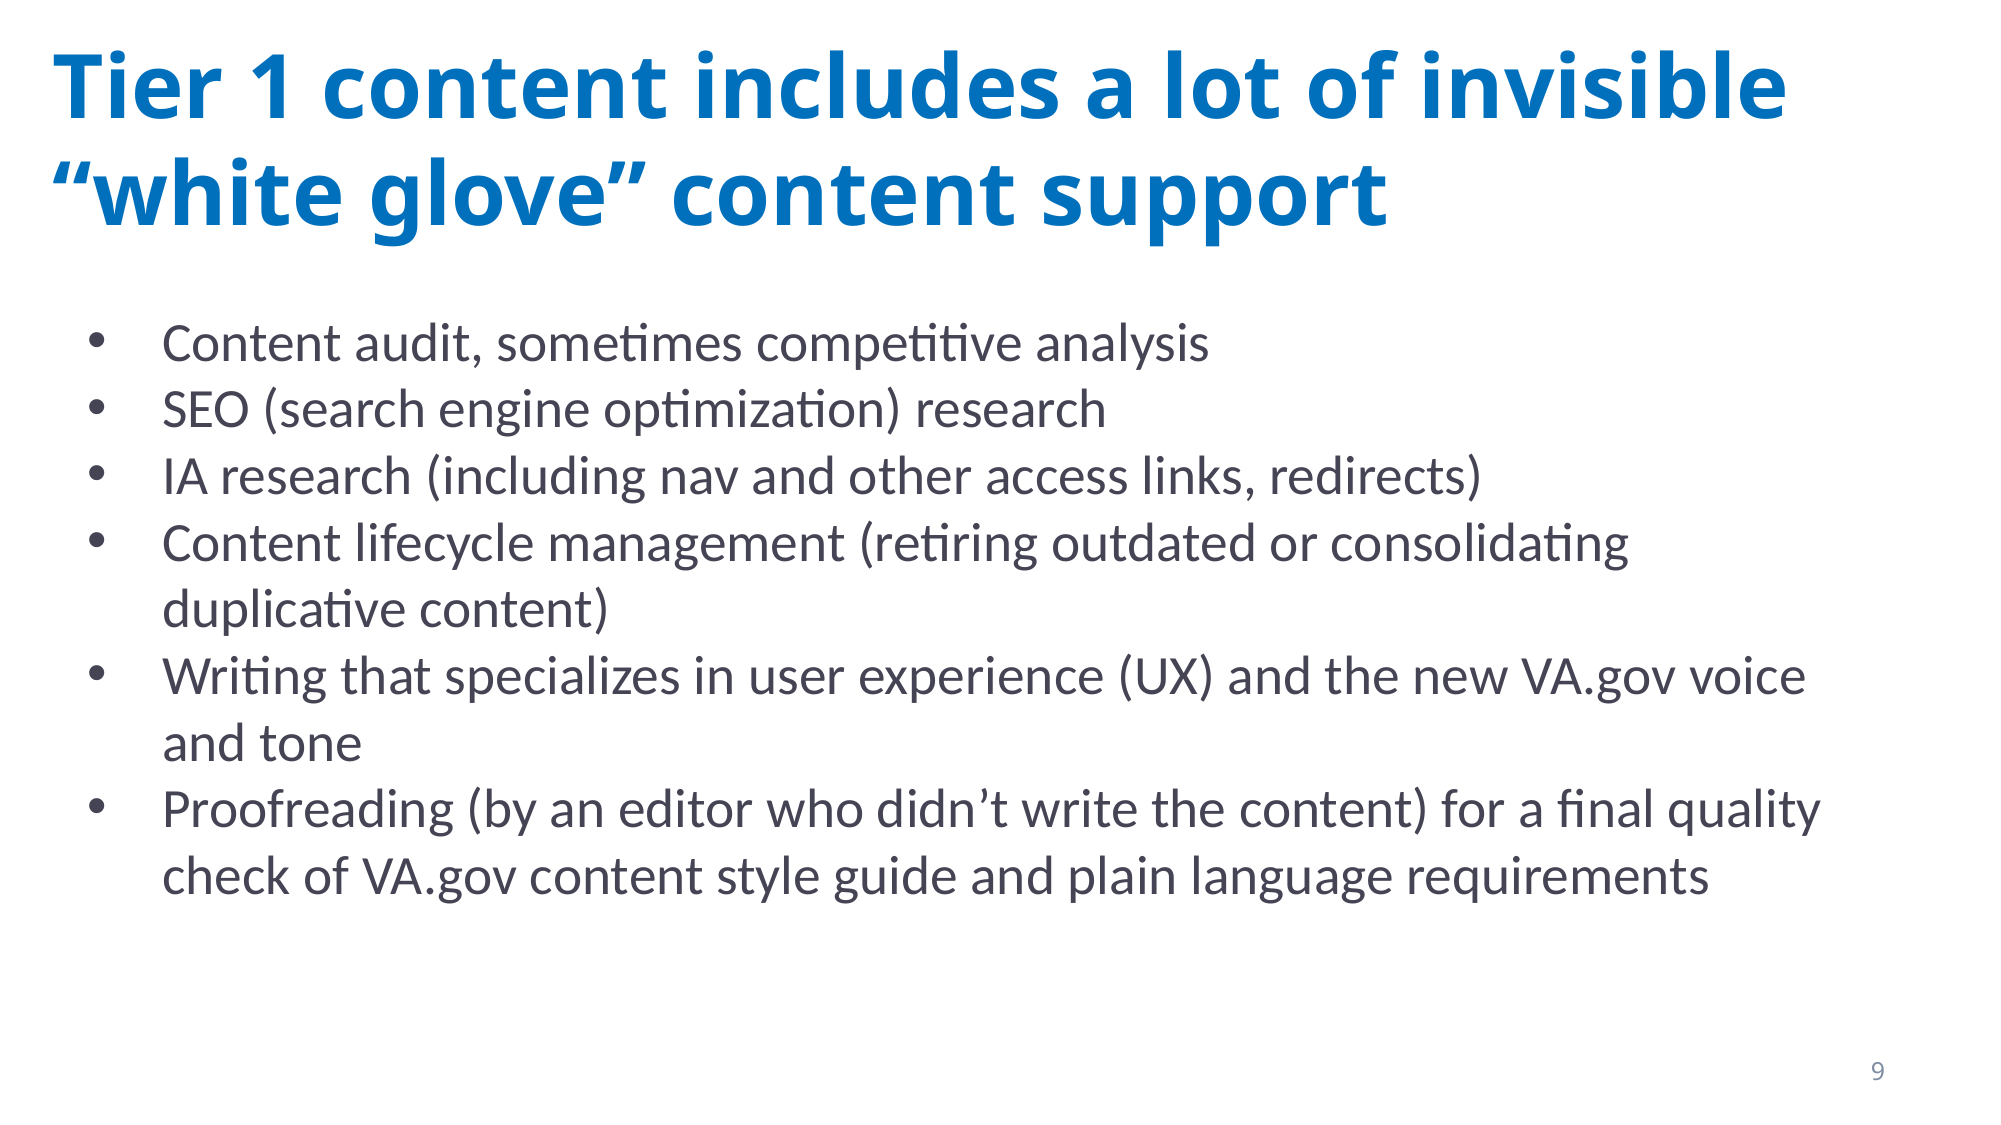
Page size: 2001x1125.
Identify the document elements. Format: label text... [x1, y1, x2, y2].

text_box Content audit, sometimes competitive analysis SEO (search engine optimization) research IA research (including nav and other access links, redirects) Content lifecycle management (retiring outdated or consolidating duplicative content) Writing that specializes in user experience (UX) and the new VA.gov voice and tone Proofreading (by an editor who didn’t write the content) for a final quality check of VA.gov content style guide and plain language requirements [72, 298, 1873, 980]
slide_number 9 [1749, 1042, 1900, 1103]
title Tier 1 content includes a lot of invisible “white glove” content support [37, 22, 2000, 270]
